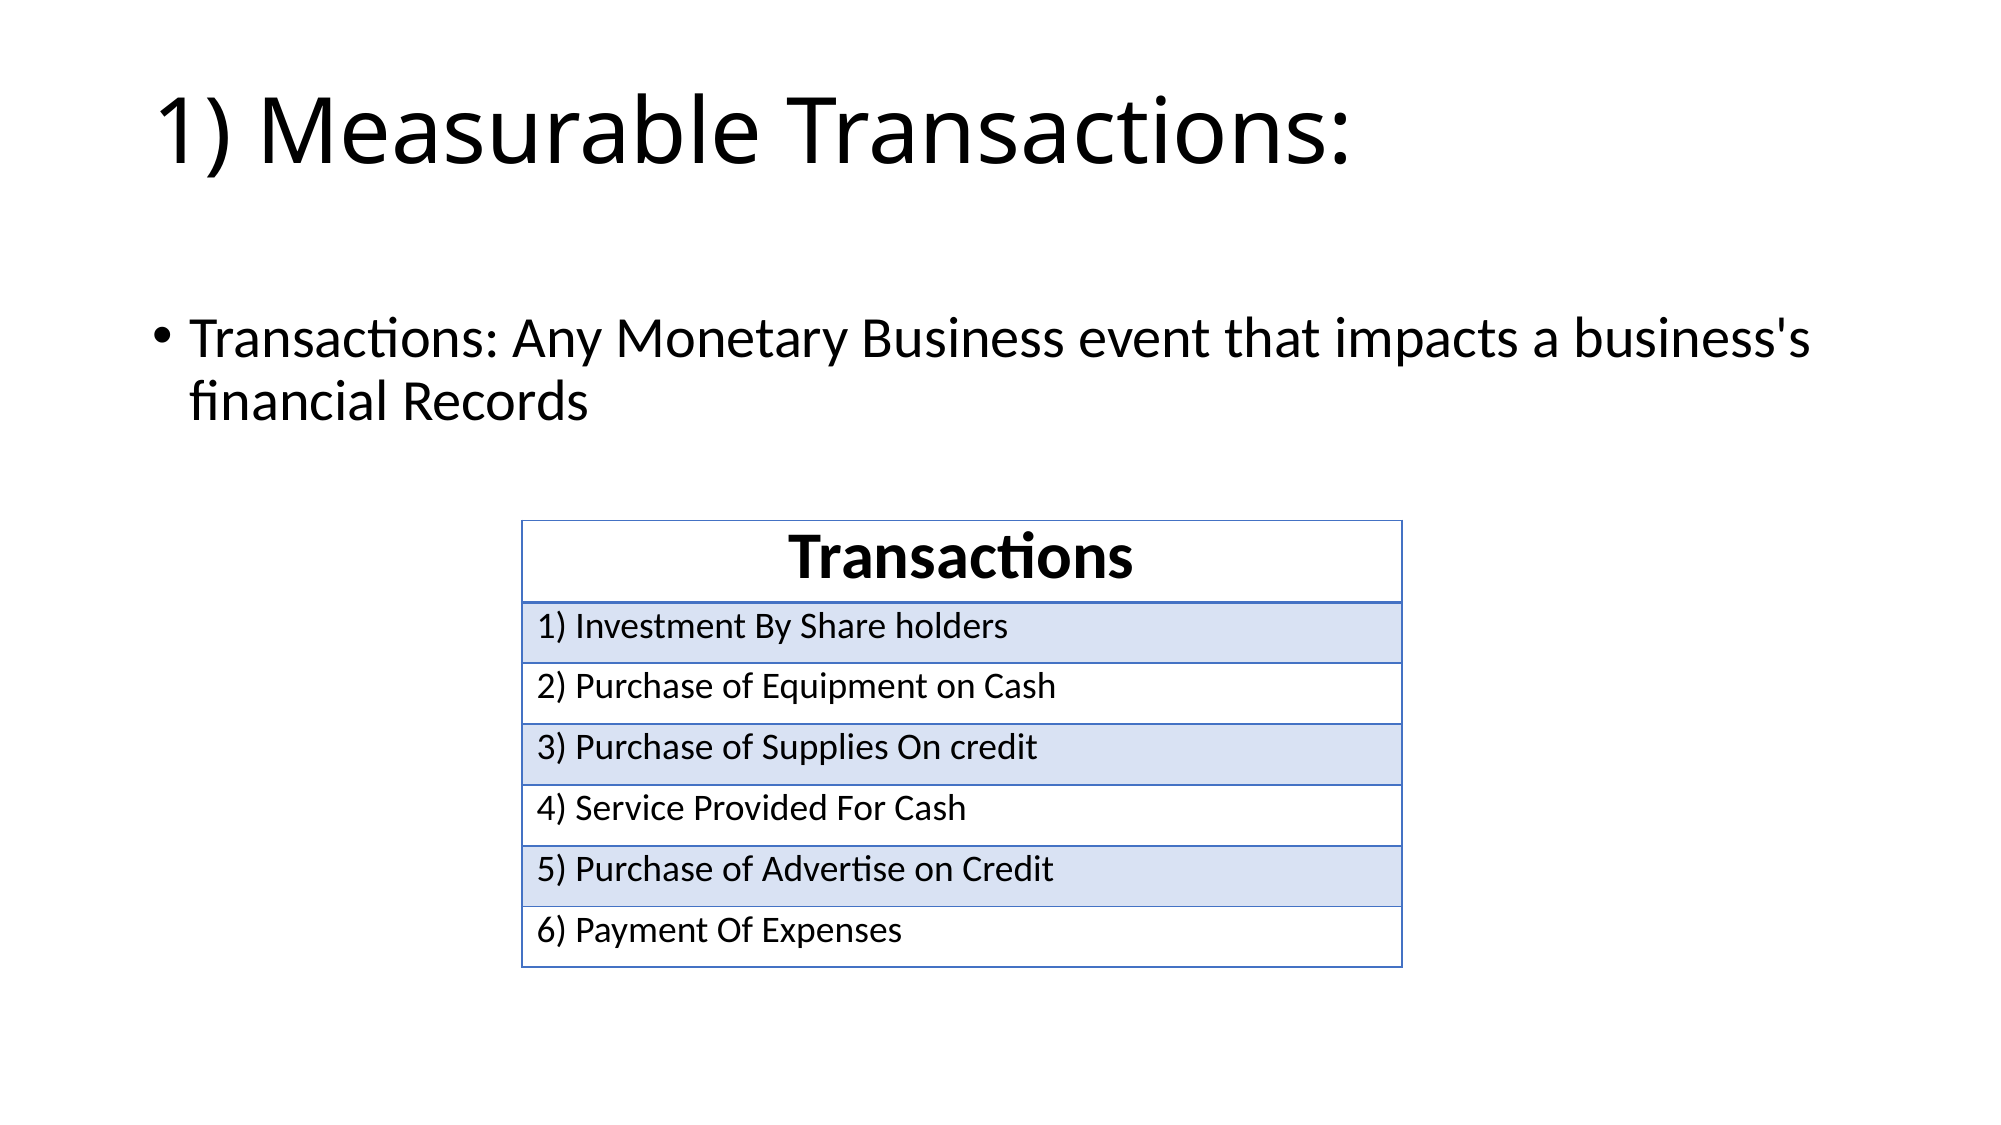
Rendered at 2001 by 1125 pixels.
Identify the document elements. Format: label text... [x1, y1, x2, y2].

table_header Transactions [523, 521, 1401, 601]
table_cell 2) Purchase of Equipment on Cash [523, 664, 1401, 723]
table_cell 3) Purchase of Supplies On credit [523, 725, 1401, 784]
list Transactions: Any Monetary Business event that impacts a business's financial Records [137, 299, 1863, 1014]
title 1) Measurable Transactions: [137, 25, 1863, 243]
table_cell 5) Purchase of Advertise on Credit [523, 847, 1401, 906]
table_cell 6) Payment Of Expenses [523, 907, 1401, 966]
table_cell 4) Service Provided For Cash [523, 786, 1401, 845]
table_cell 1) Investment By Share holders [523, 604, 1401, 662]
